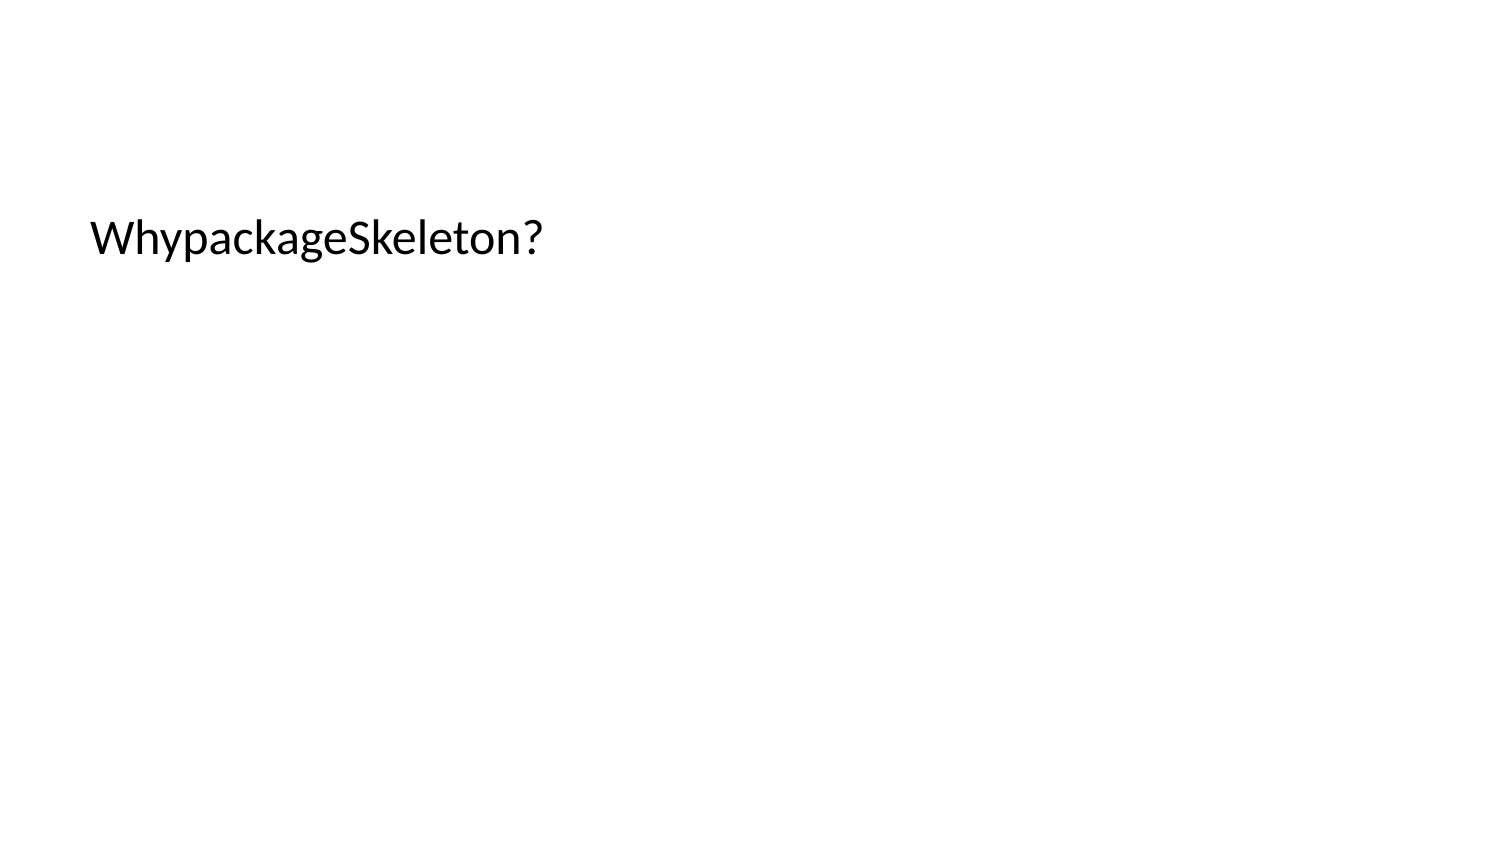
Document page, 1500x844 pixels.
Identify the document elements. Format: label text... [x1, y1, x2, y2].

list WhypackageSkeleton? [75, 196, 1425, 754]
